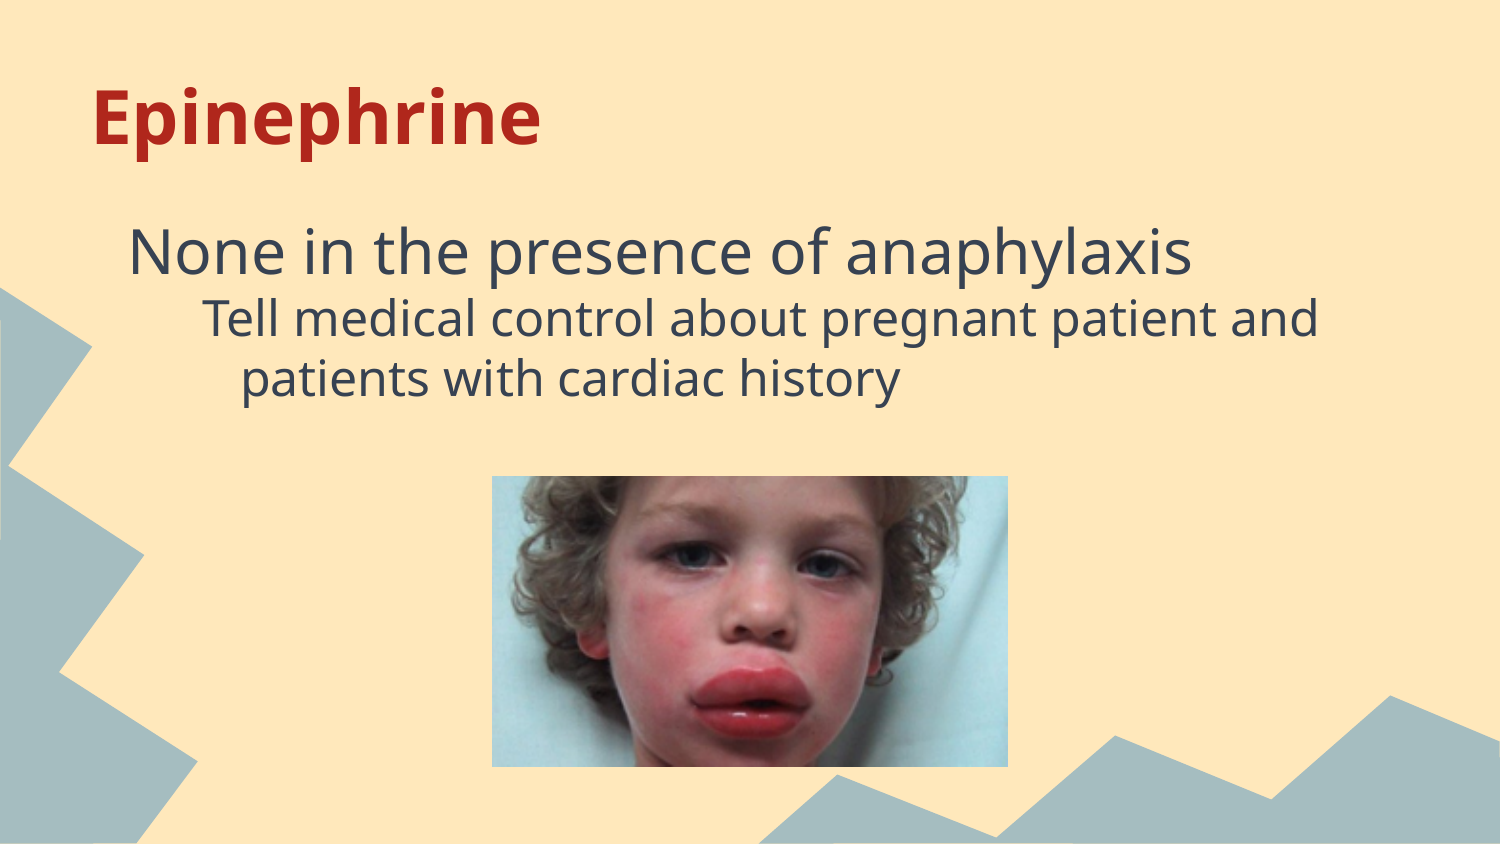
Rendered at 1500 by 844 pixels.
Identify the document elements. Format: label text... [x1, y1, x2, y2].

list None in the presence of anaphylaxis Tell medical control about pregnant patient and patients with cardiac history [75, 196, 1425, 808]
picture [492, 476, 1008, 767]
title Epinephrine [75, 33, 1425, 175]
